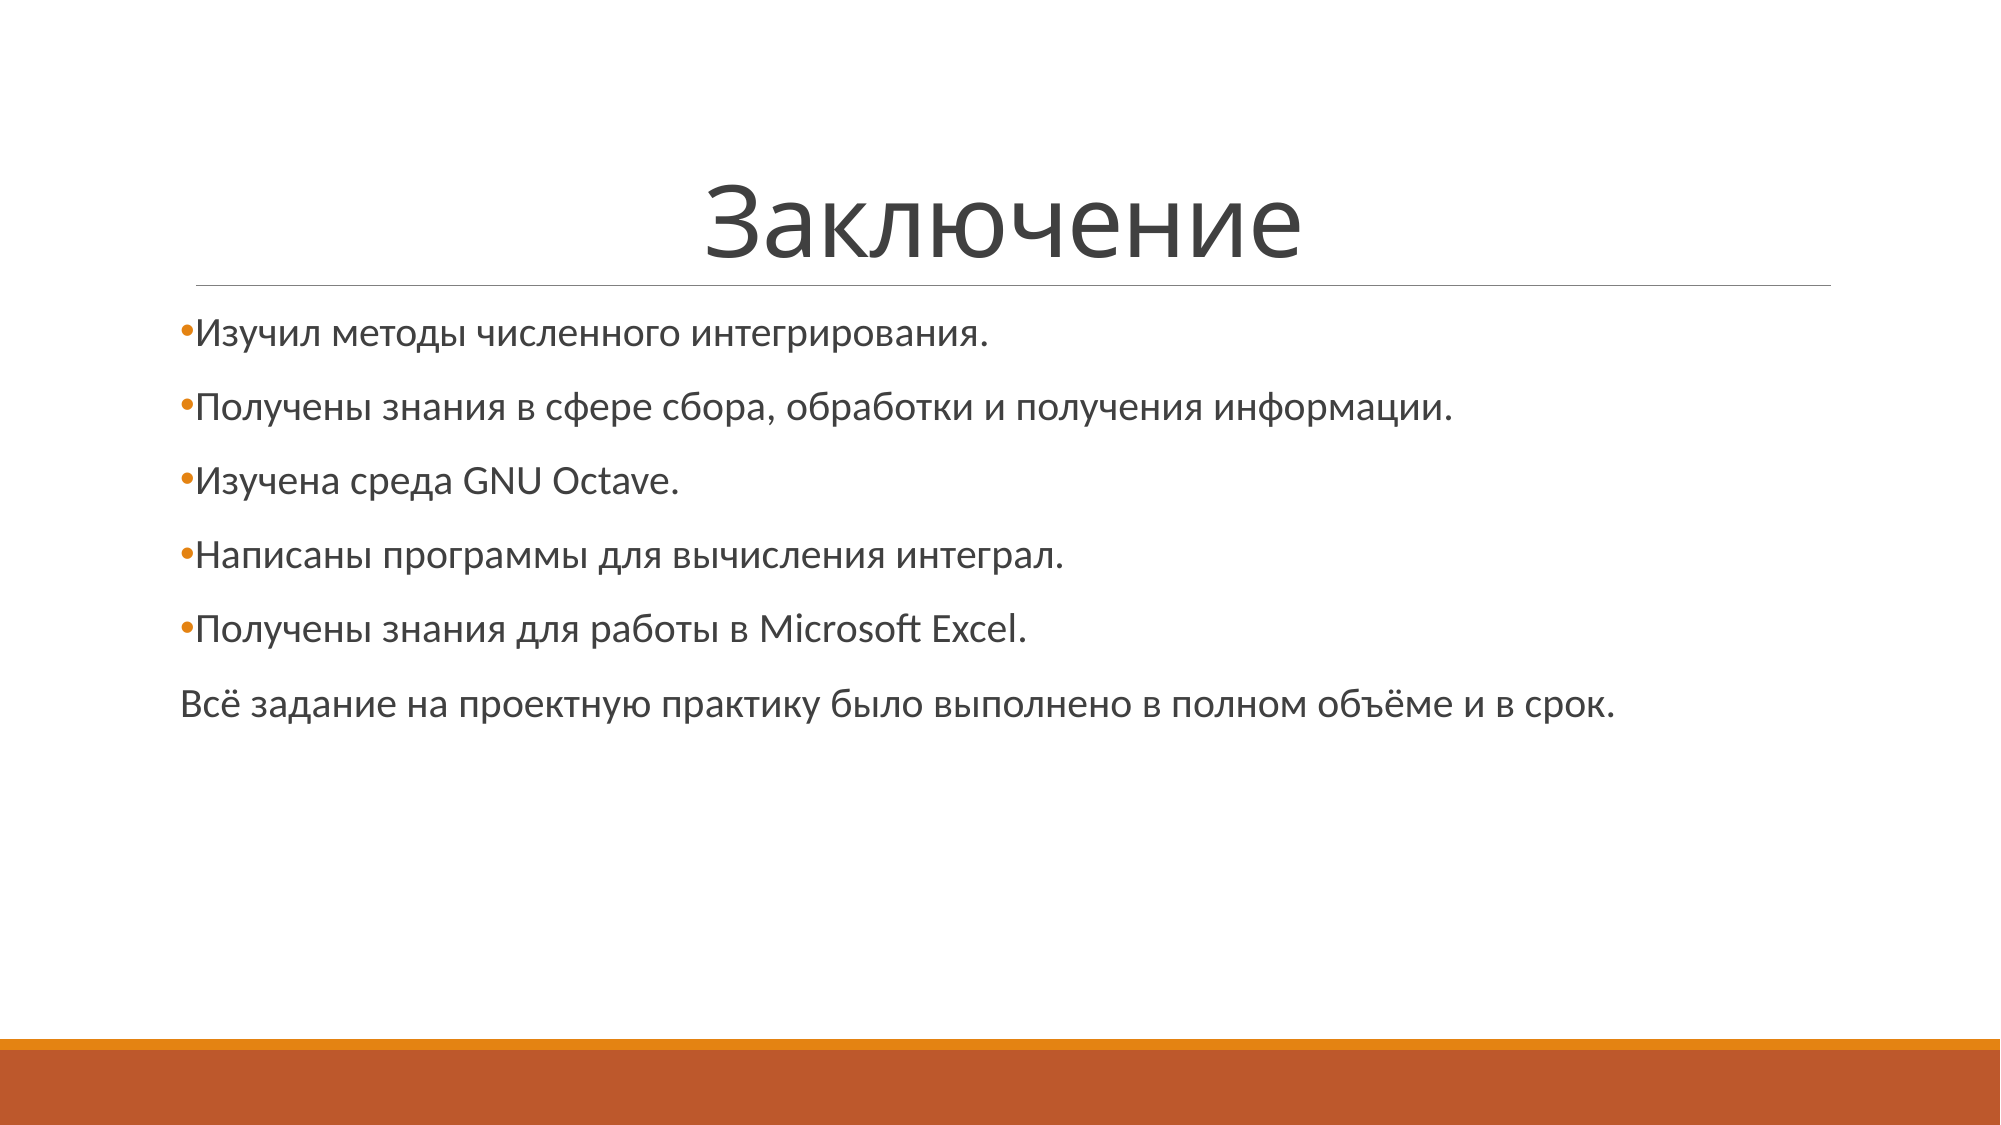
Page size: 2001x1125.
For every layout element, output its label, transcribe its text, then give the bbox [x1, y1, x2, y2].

title Заключение [180, 47, 1830, 285]
list Изучил методы численного интегрирования. Получены знания в сфере сбора, обработки и получения информации. Изучена среда GNU Octave. Написаны программы для вычисления интеграл. Получены знания для работы в Microsoft Excel. Всё задание на проектную практику было выполнено в полном объёме и в срок. [180, 302, 1830, 963]
